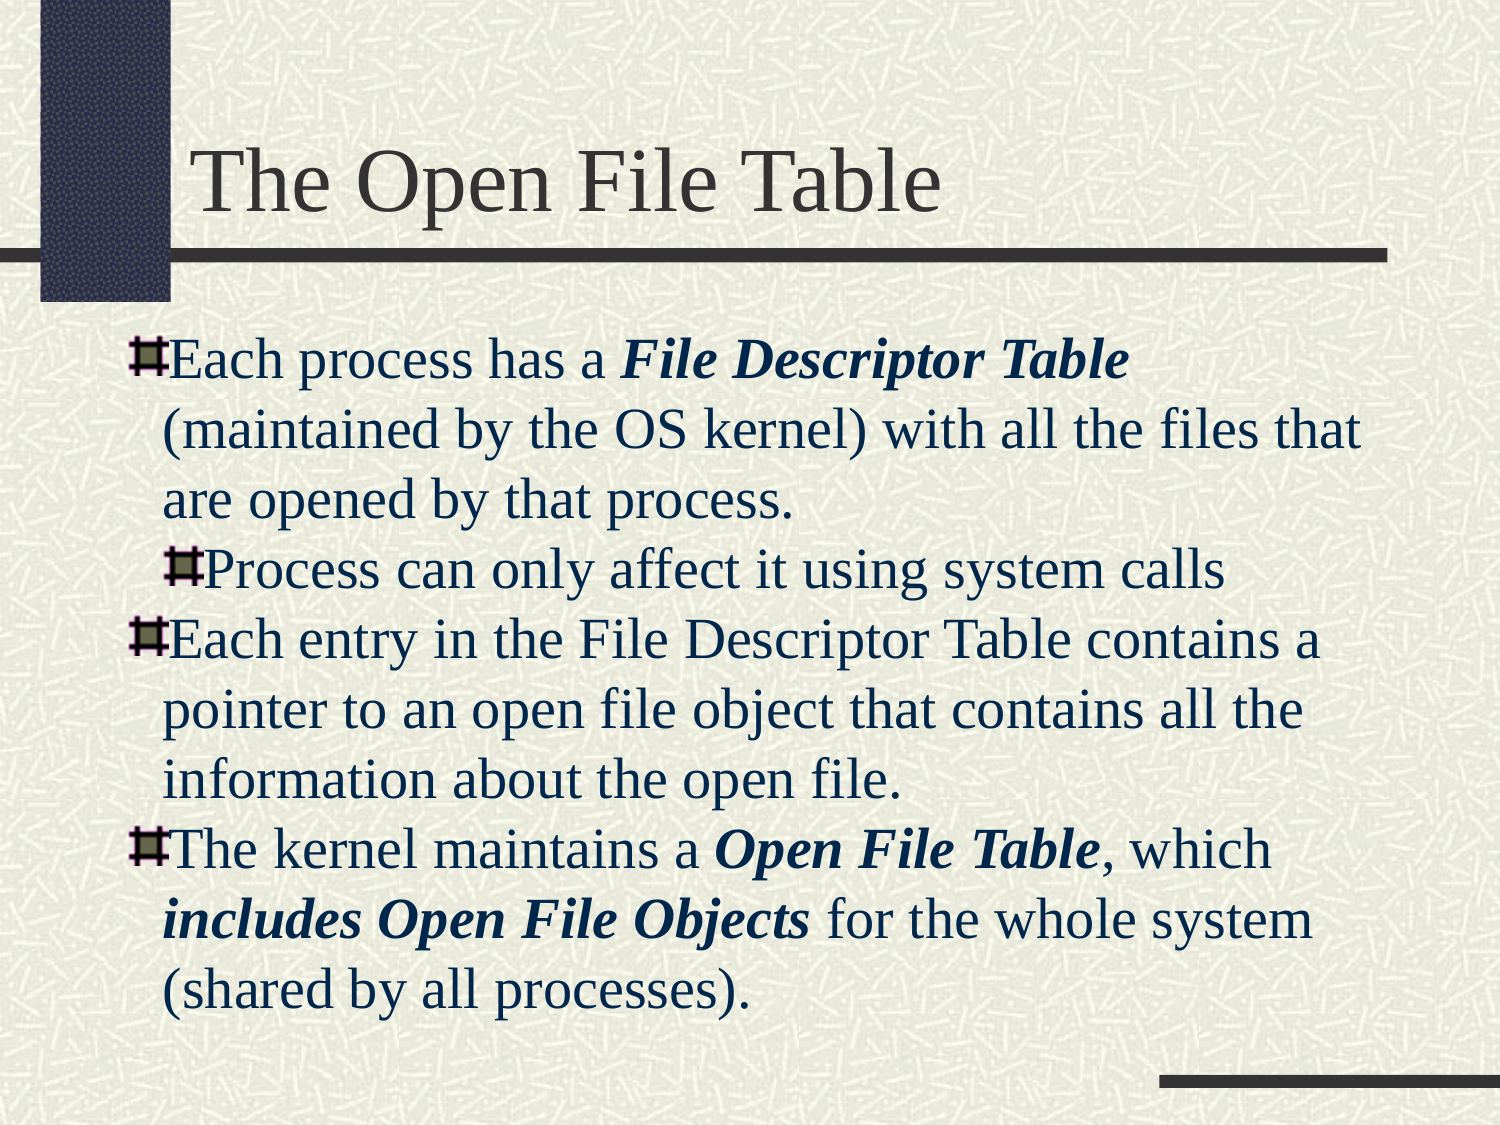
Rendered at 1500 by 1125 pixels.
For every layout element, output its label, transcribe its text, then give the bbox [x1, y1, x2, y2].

text_box Each process has a File Descriptor Table (maintained by the OS kernel) with all the files that are opened by that process. Process can only affect it using system calls Each entry in the File Descriptor Table contains a pointer to an open file object that contains all the information about the open file. The kernel maintains a Open File Table, which includes Open File Objects for the whole system (shared by all processes). [112, 312, 1388, 1000]
picture [0, 0, 1500, 1125]
text_box The Open File Table [174, 49, 1450, 238]
